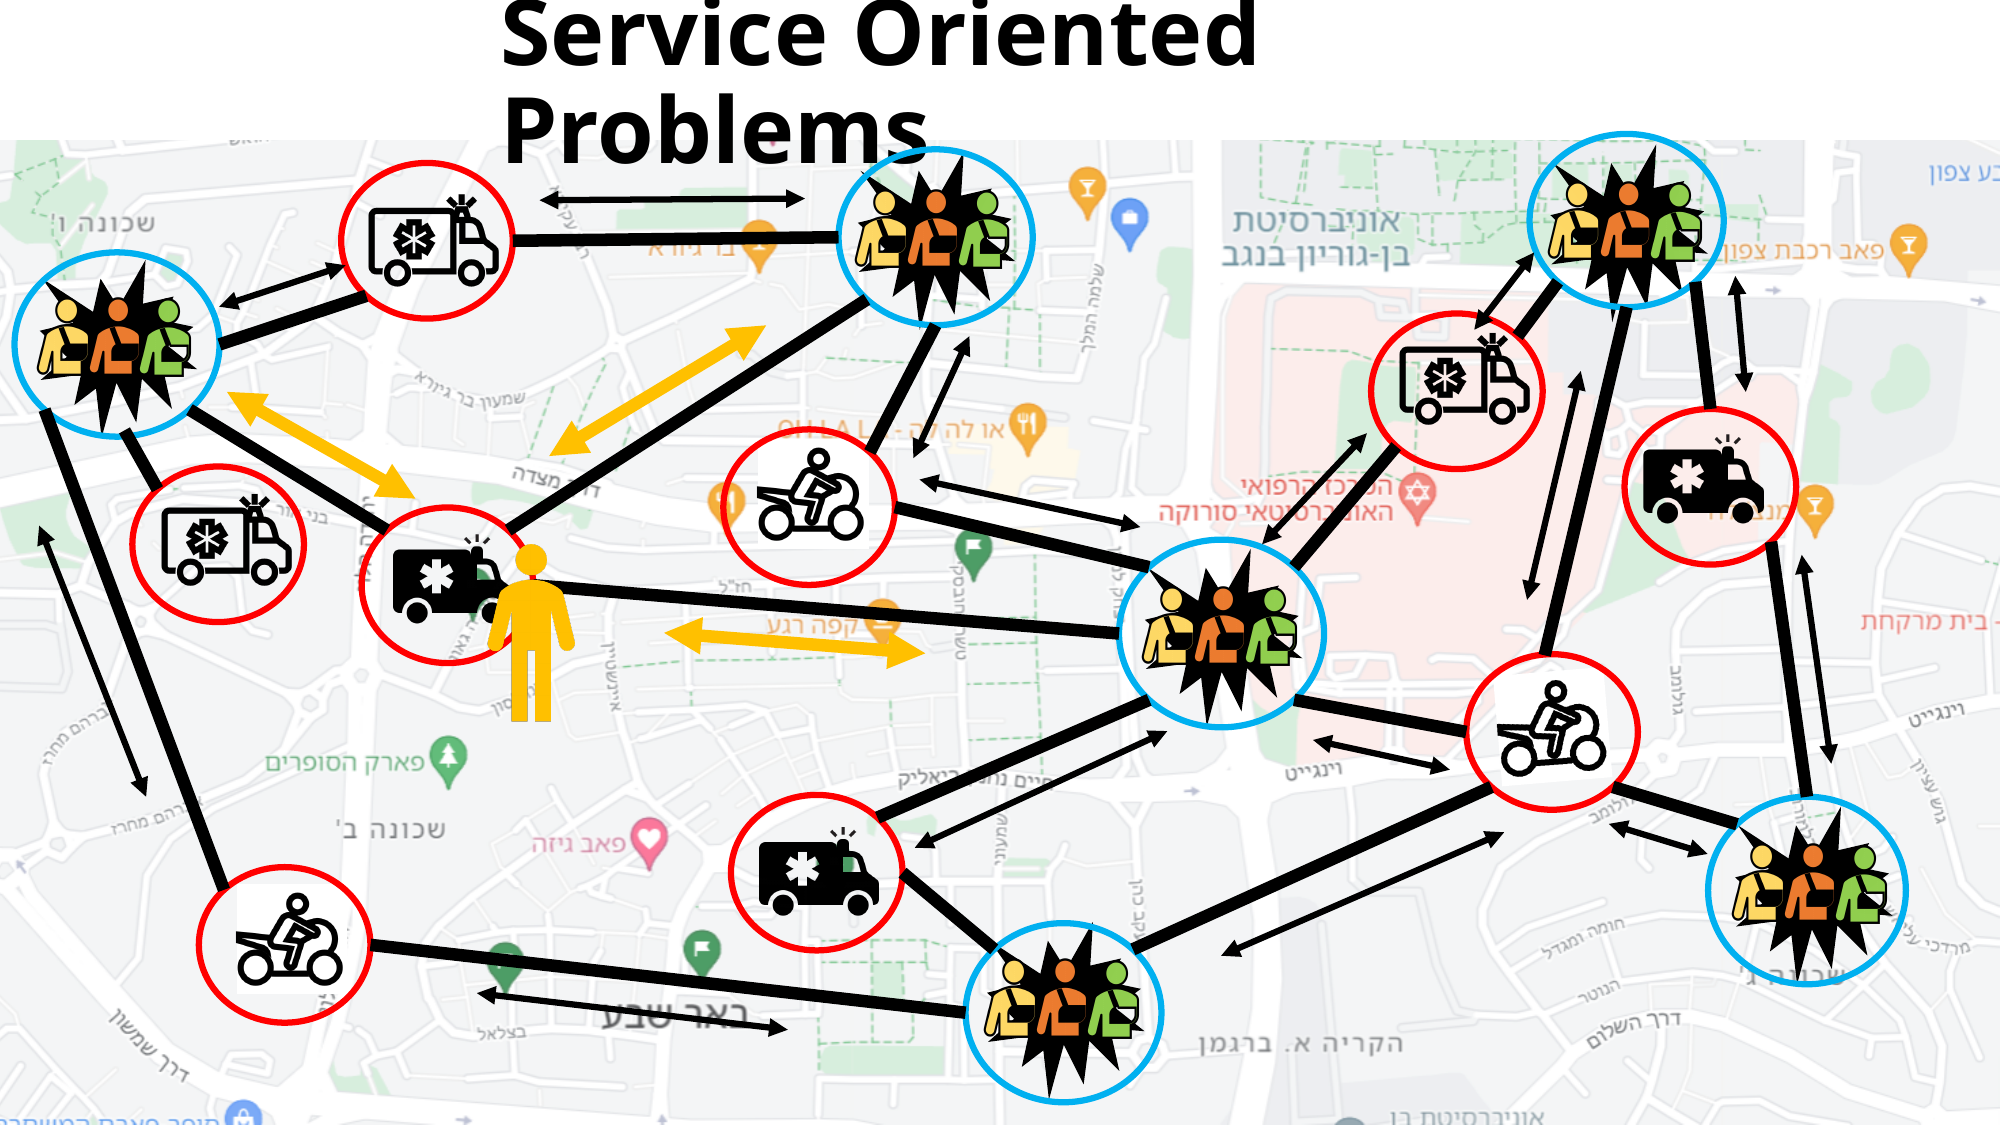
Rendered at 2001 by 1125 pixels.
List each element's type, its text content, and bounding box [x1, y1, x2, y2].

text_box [1262, 433, 1367, 545]
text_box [1474, 252, 1535, 330]
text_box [1221, 832, 1505, 956]
picture [0, 140, 2000, 1125]
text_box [14, 133, 1906, 1103]
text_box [914, 731, 1168, 848]
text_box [39, 525, 147, 797]
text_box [1608, 823, 1708, 854]
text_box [919, 479, 1141, 528]
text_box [1312, 739, 1450, 770]
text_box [219, 265, 346, 307]
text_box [1527, 371, 1581, 600]
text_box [1801, 554, 1832, 764]
title Service Oriented Problems [485, 0, 1553, 133]
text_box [476, 993, 788, 1030]
picture [436, 654, 626, 727]
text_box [913, 336, 970, 459]
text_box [226, 325, 926, 654]
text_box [44, 237, 1807, 1013]
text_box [1735, 275, 1746, 392]
